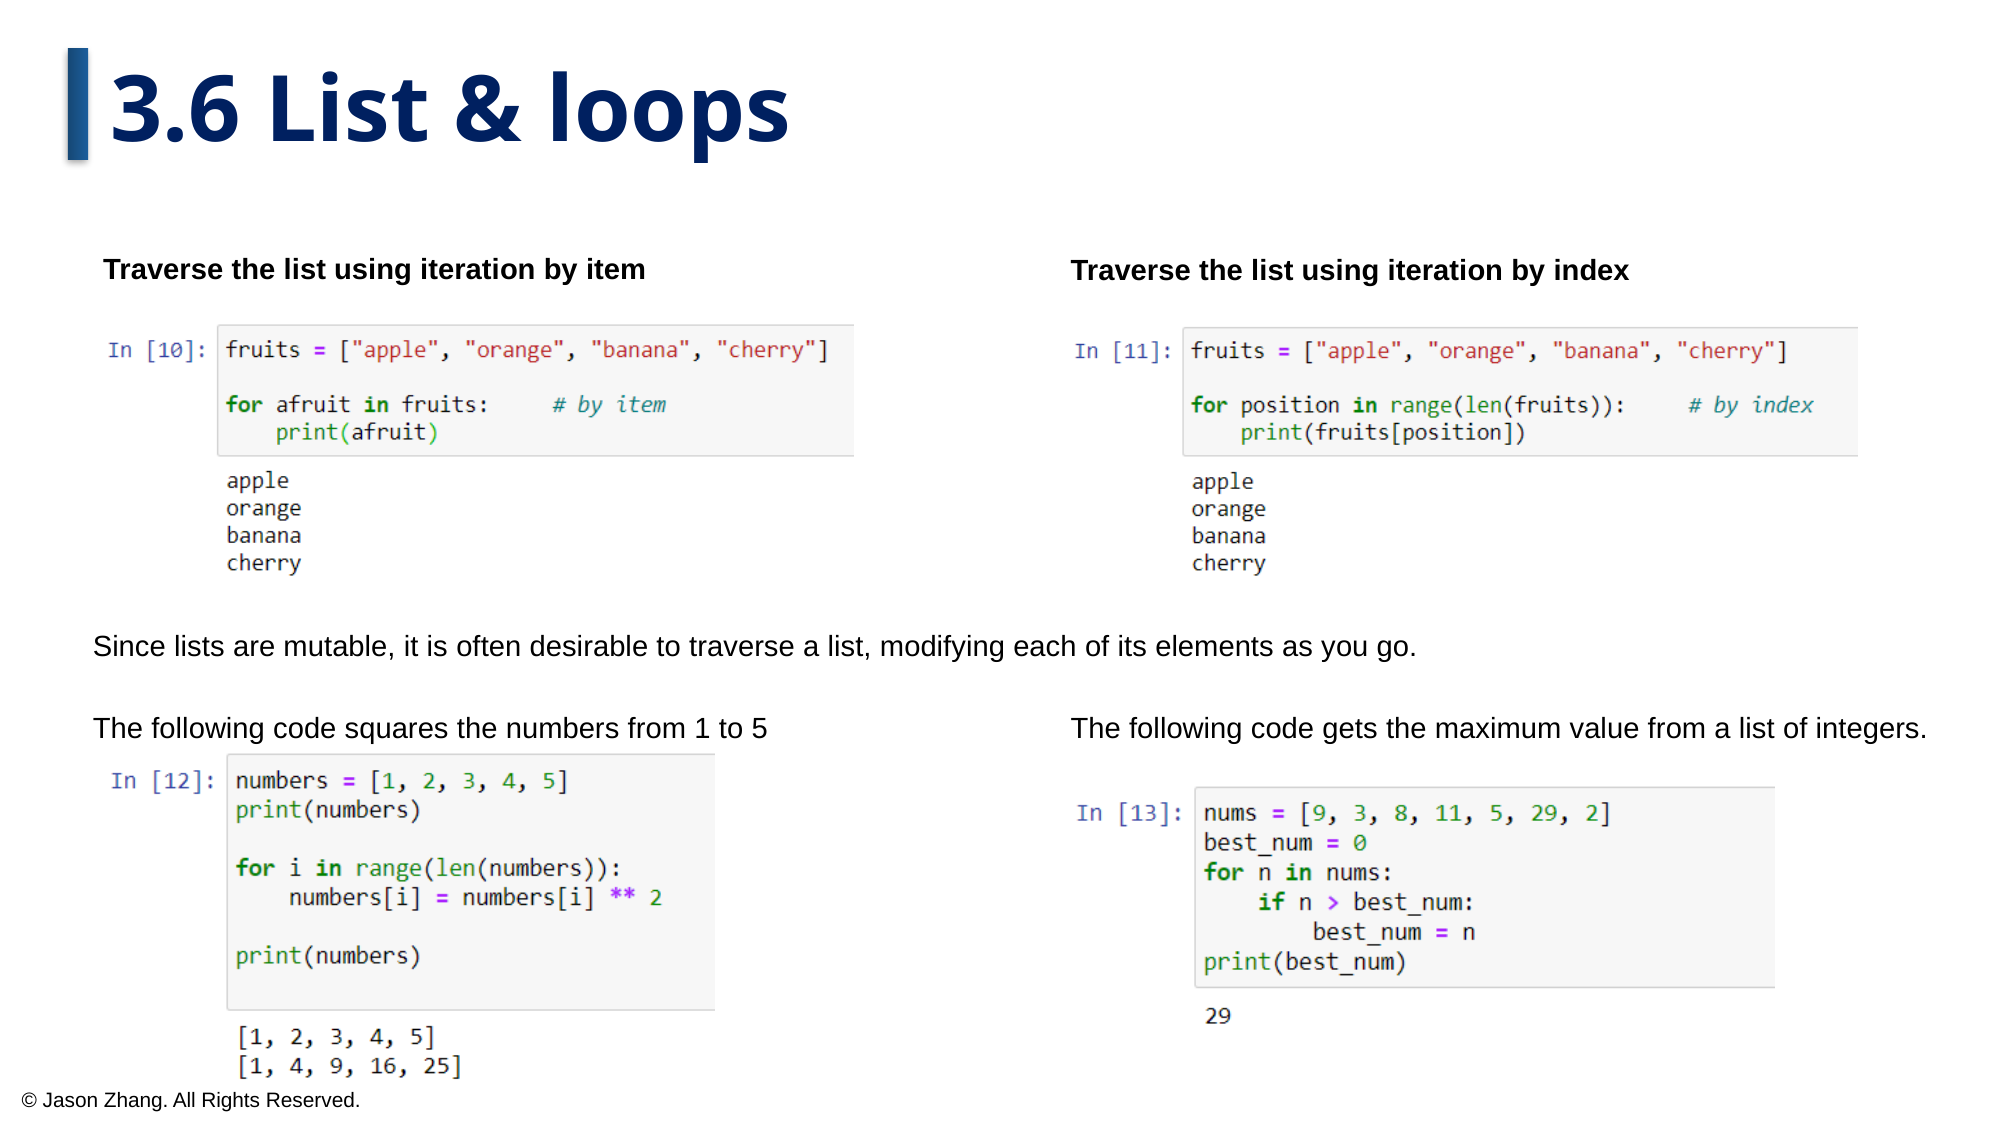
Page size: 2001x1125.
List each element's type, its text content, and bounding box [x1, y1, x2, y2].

text_box The following code squares the numbers from 1 to 5 [78, 702, 1030, 752]
text_box 3.6 List & loops [102, 48, 1259, 169]
picture [105, 321, 855, 578]
picture [1069, 321, 1859, 578]
text_box Traverse the list using iteration by item [88, 243, 766, 293]
text_box The following code gets the maximum value from a list of integers. [1055, 702, 1967, 752]
picture [1069, 784, 1775, 1038]
picture [105, 751, 716, 1086]
text_box Traverse the list using iteration by index [1055, 243, 1733, 294]
text_box © Jason Zhang. All Rights Reserved. [14, 1079, 594, 1120]
text_box Since lists are mutable, it is often desirable to traverse a list, modifying each of its elements as you go. [78, 619, 1539, 670]
text_box [67, 48, 89, 160]
